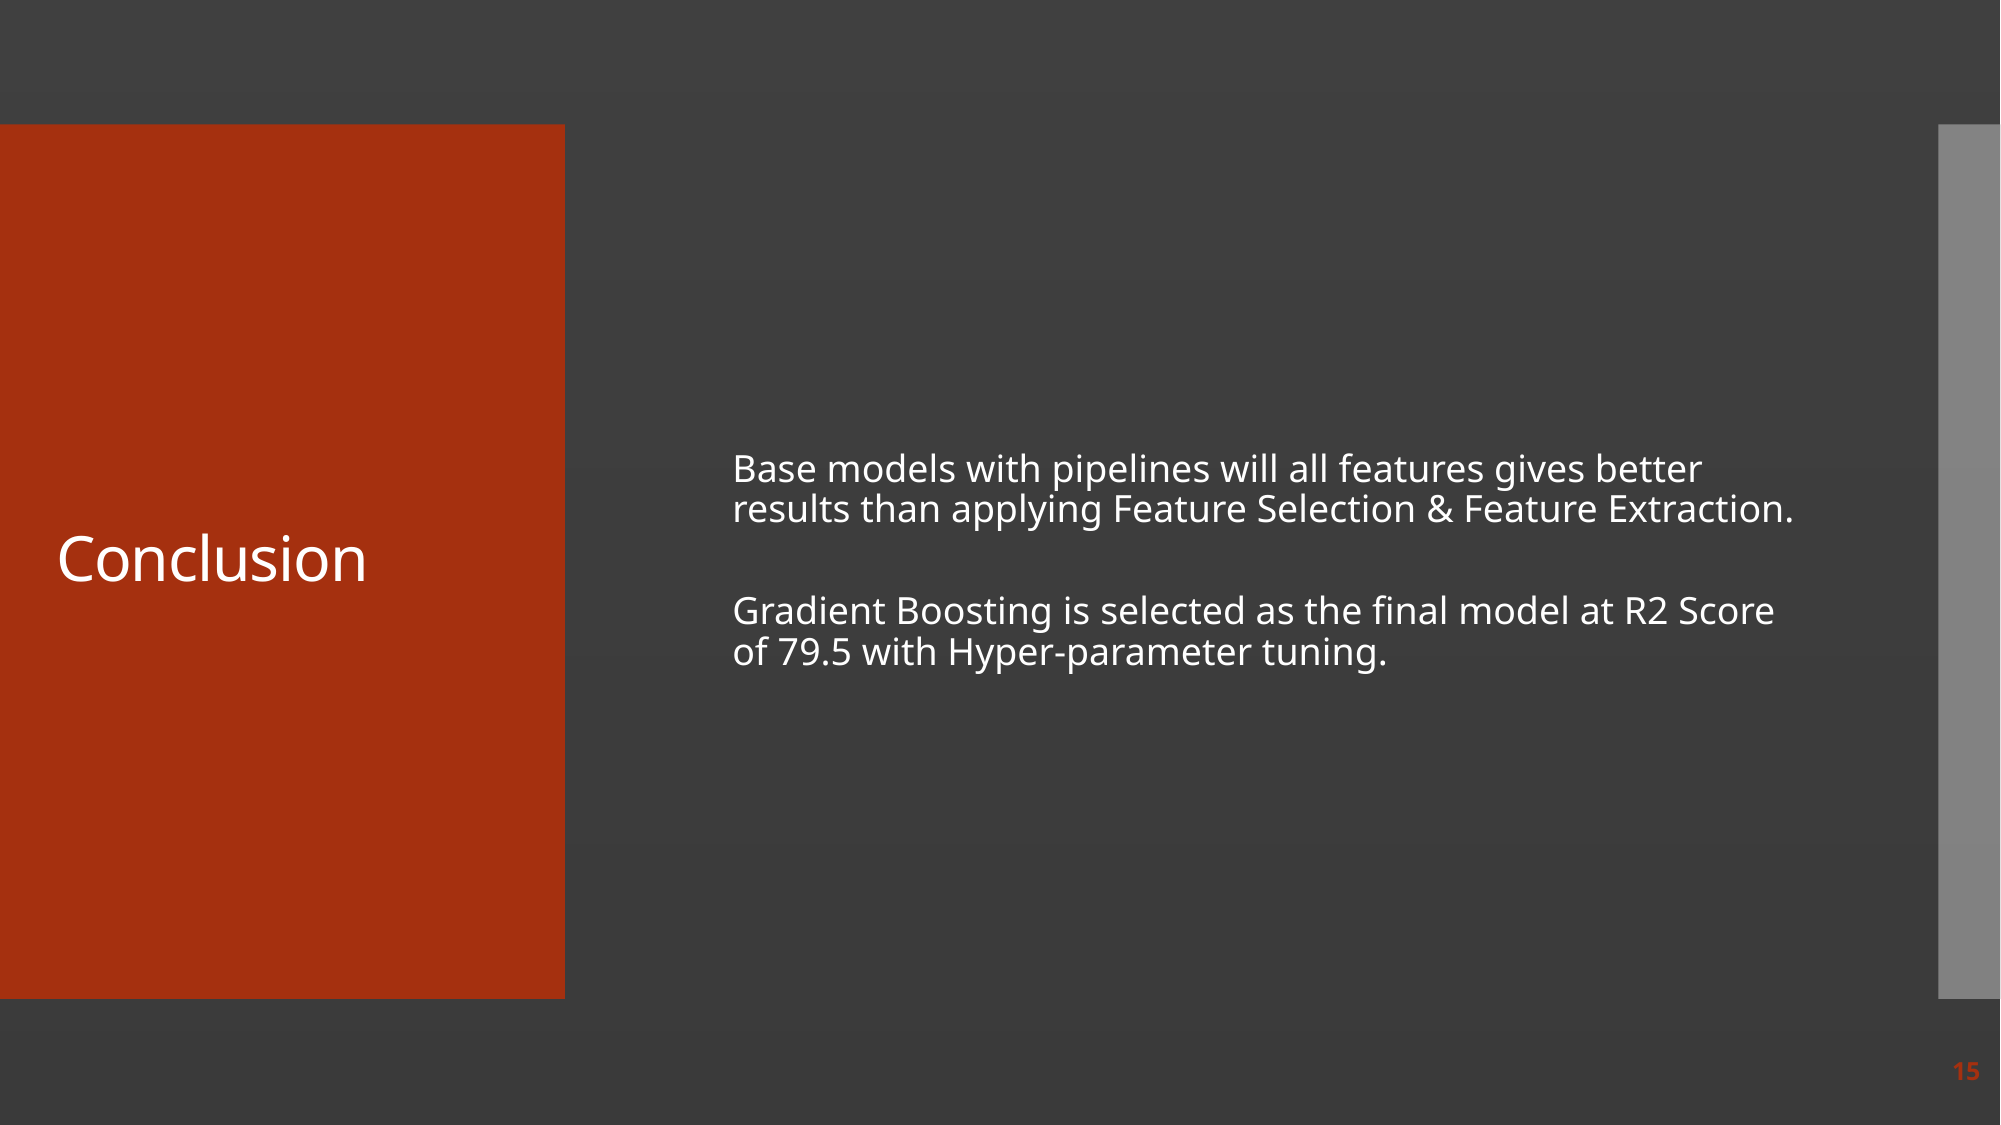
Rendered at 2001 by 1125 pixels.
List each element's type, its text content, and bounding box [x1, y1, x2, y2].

list Base models with pipelines will all features gives better results than applying Feature Selection & Feature Extraction. Gradient Boosting is selected as the final model at R2 Score of 79.5 with Hyper-parameter tuning. [634, 141, 1835, 982]
slide_number 15 [1744, 1042, 1996, 1103]
title Conclusion [41, 184, 525, 940]
